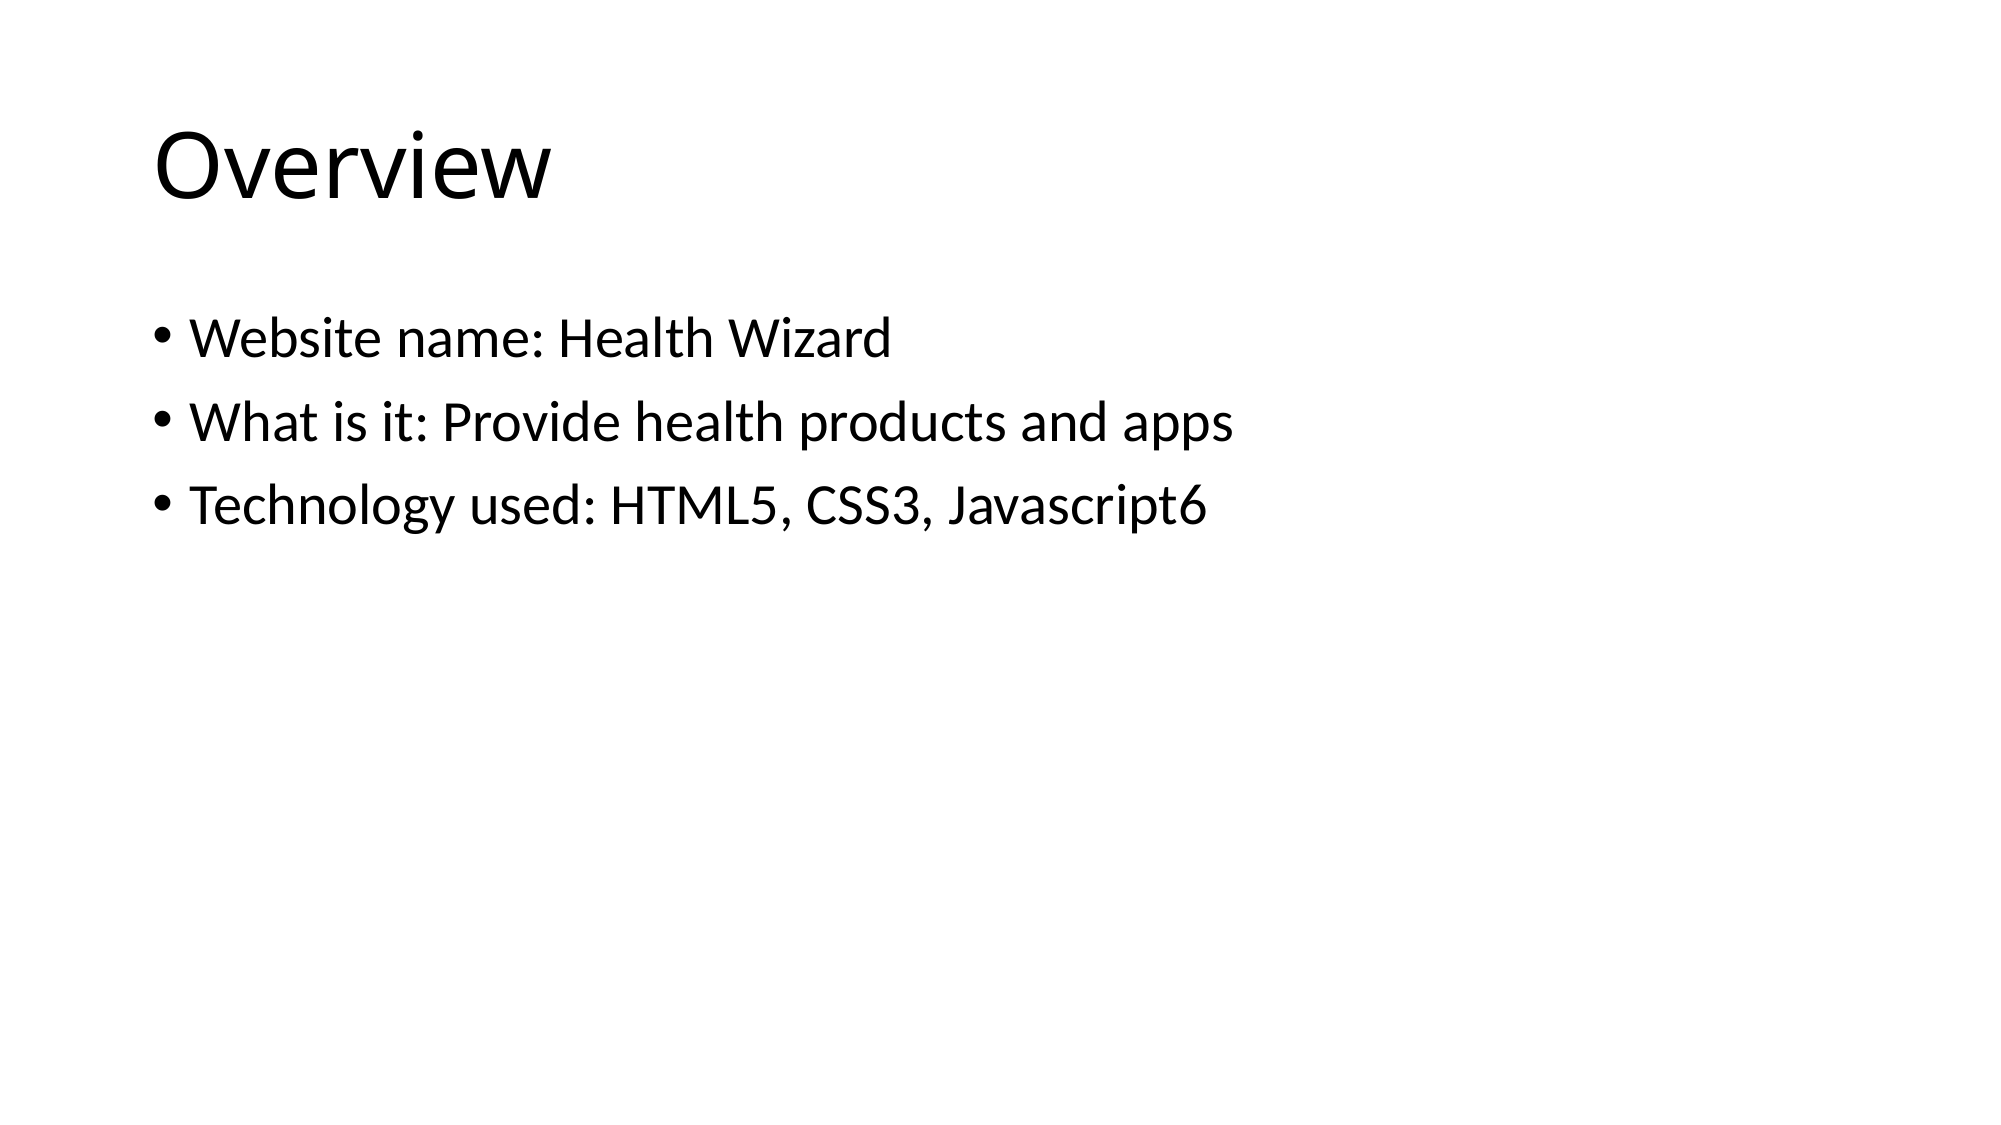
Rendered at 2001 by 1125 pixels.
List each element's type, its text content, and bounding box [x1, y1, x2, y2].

list Website name: Health Wizard What is it: Provide health products and apps Technology used: HTML5, CSS3, Javascript6 [137, 299, 1863, 1014]
title Overview [137, 59, 1863, 278]
